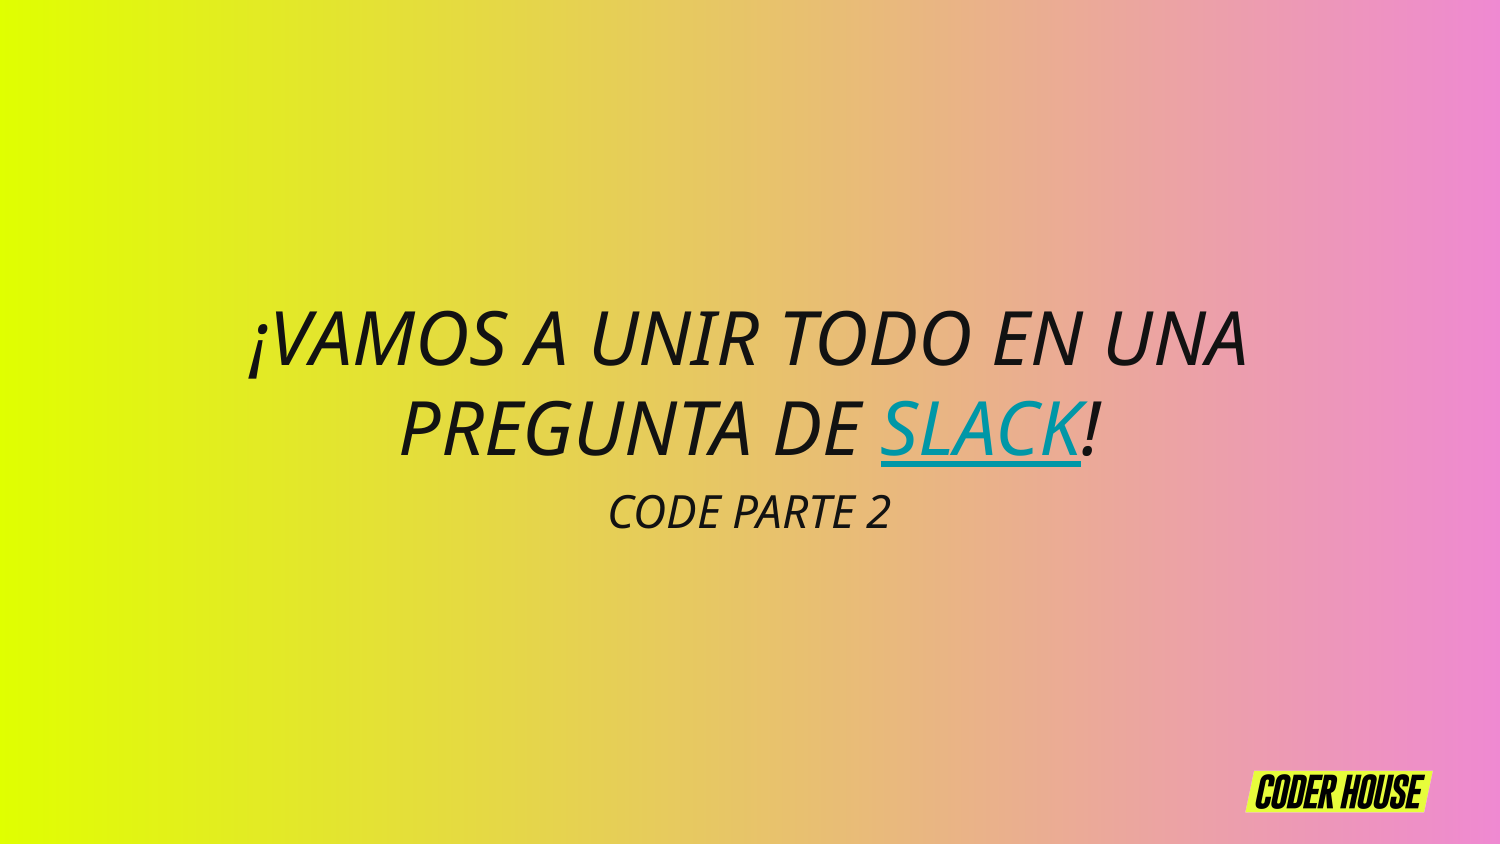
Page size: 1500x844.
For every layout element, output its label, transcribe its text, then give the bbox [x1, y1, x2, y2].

picture [1241, 764, 1437, 819]
text_box ¡VAMOS A UNIR TODO EN UNA PREGUNTA DE SLACK! CODE PARTE 2 [229, 300, 1271, 528]
